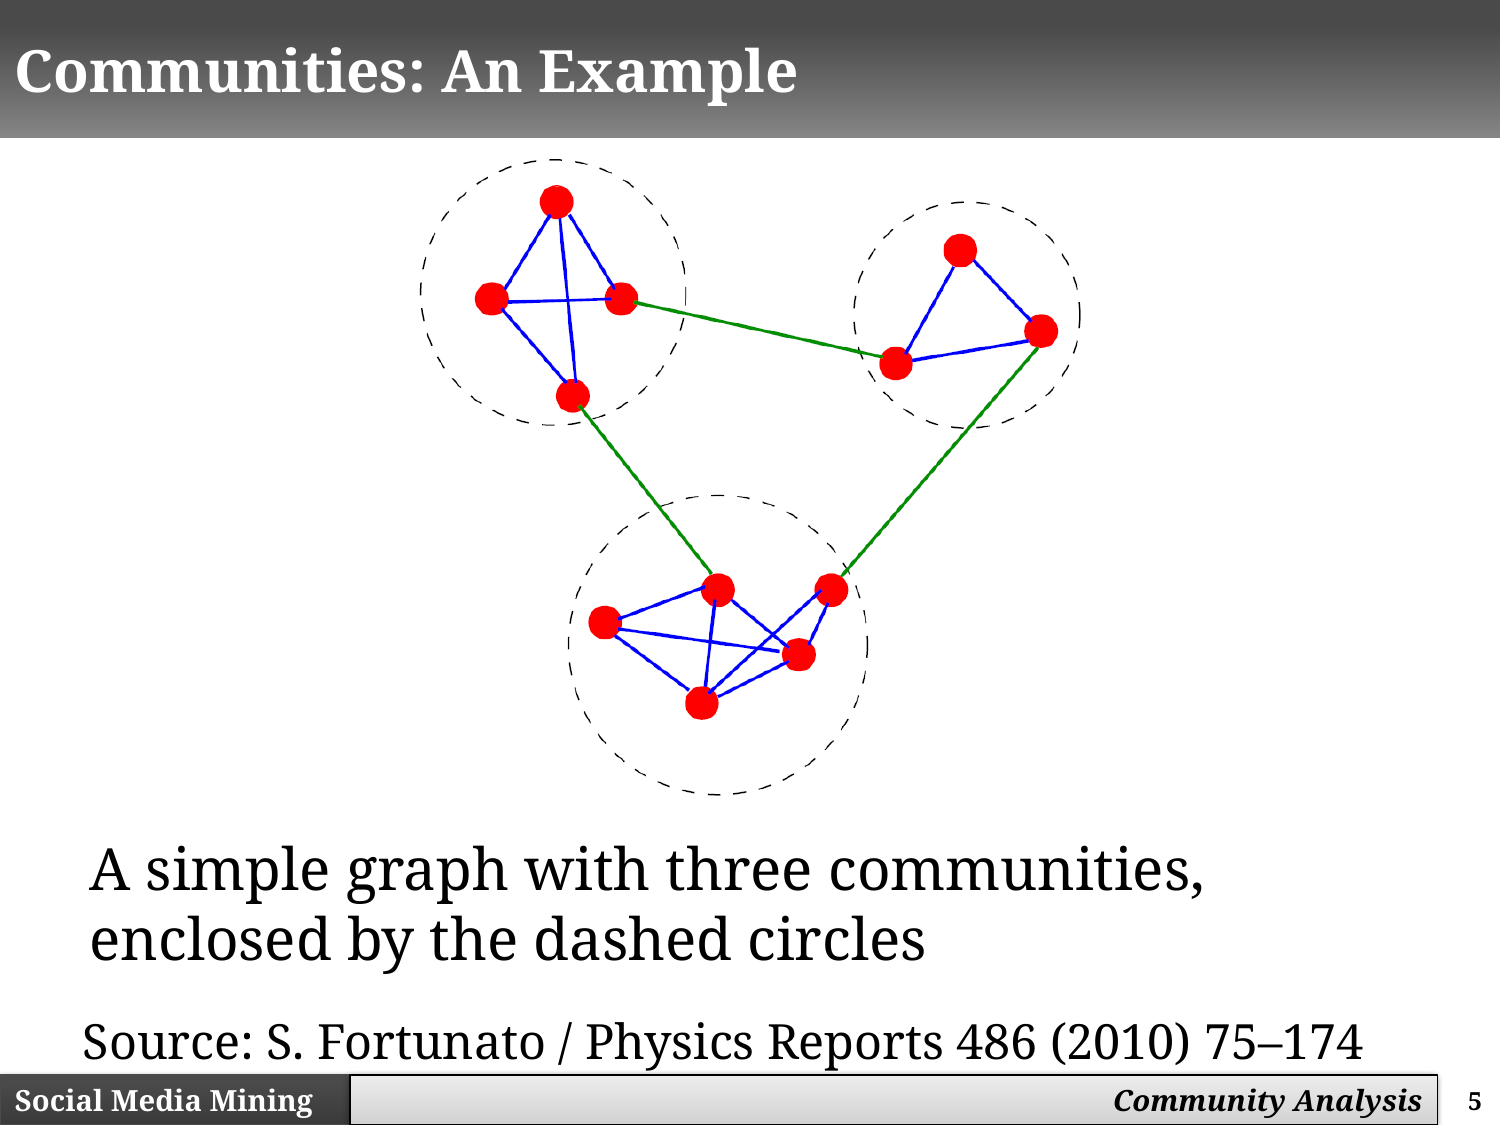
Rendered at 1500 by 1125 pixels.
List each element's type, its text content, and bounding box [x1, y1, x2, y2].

title Communities: An Example [0, 0, 1500, 138]
list A simple graph with three communities, enclosed by the dashed circles [75, 825, 1425, 1048]
picture [387, 149, 1093, 805]
text_box Source: S. Fortunato / Physics Reports 486 (2010) 75–174 [4, 936, 1390, 1094]
